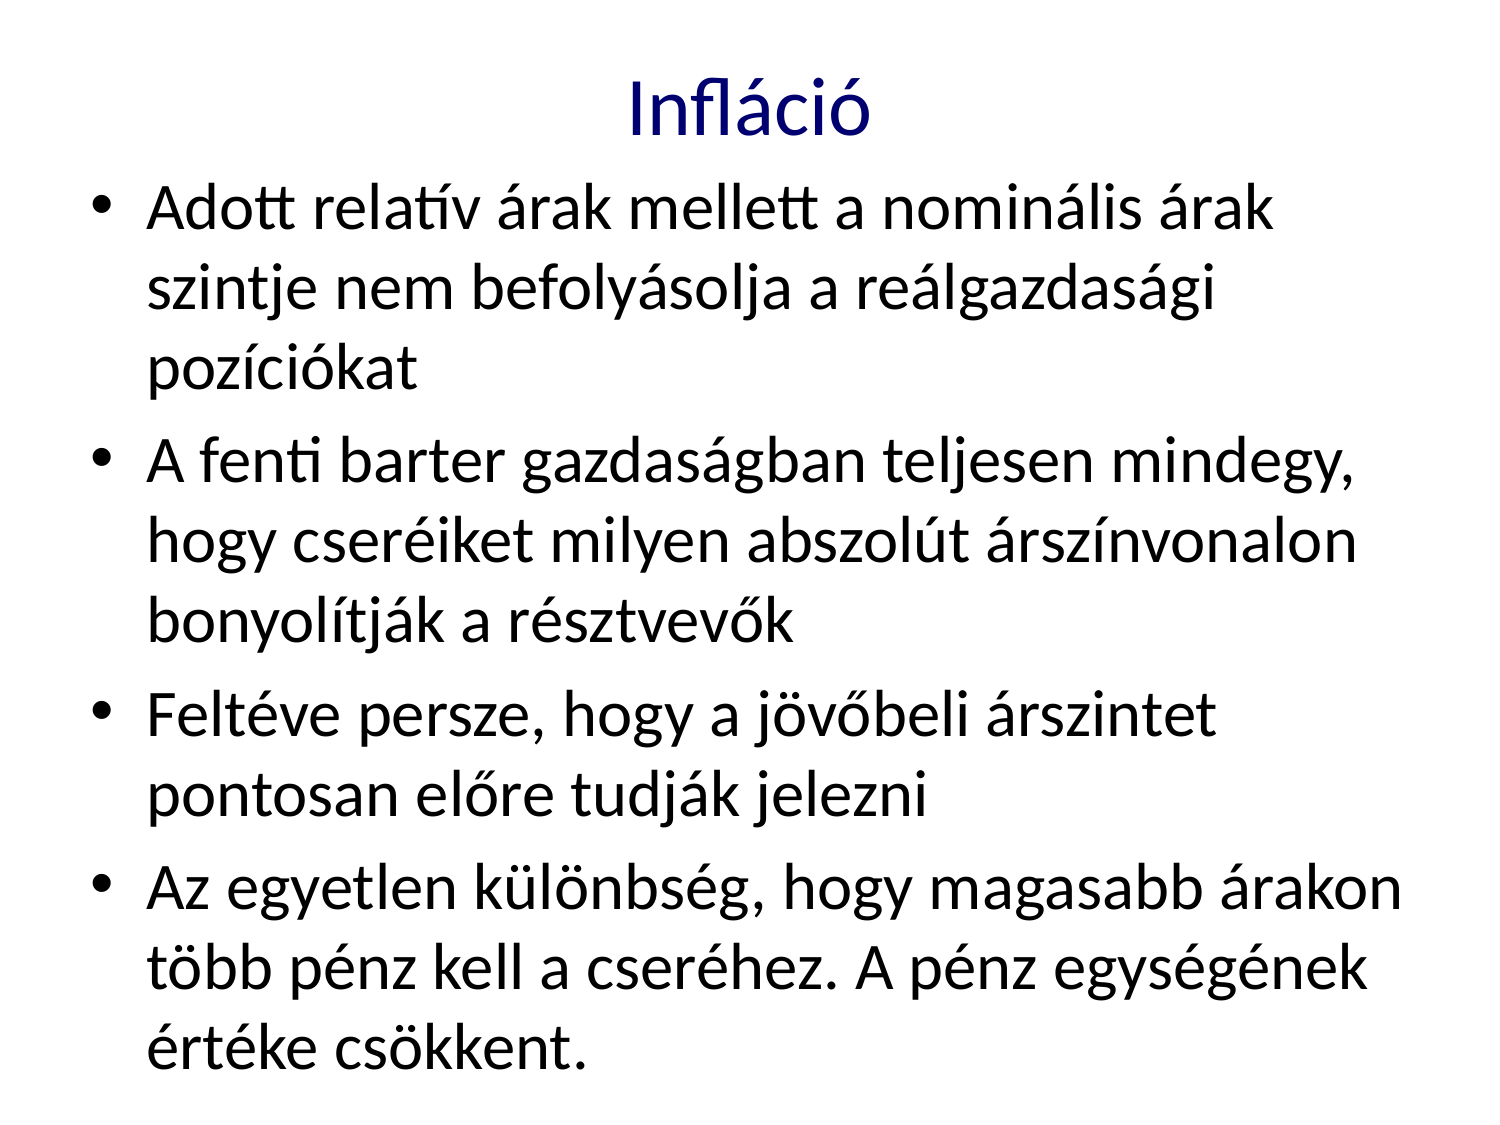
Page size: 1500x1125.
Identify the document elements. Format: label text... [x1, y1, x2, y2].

list Adott relatív árak mellett a nominális árak szintje nem befolyásolja a reálgazdasági pozíciókat A fenti barter gazdaságban teljesen mindegy, hogy cseréiket milyen abszolút árszínvonalon bonyolítják a résztvevők Feltéve persze, hogy a jövőbeli árszintet pontosan előre tudják jelezni Az egyetlen különbség, hogy magasabb árakon több pénz kell a cseréhez. A pénz egységének értéke csökkent. [75, 155, 1425, 898]
title Infláció [75, 45, 1425, 155]
